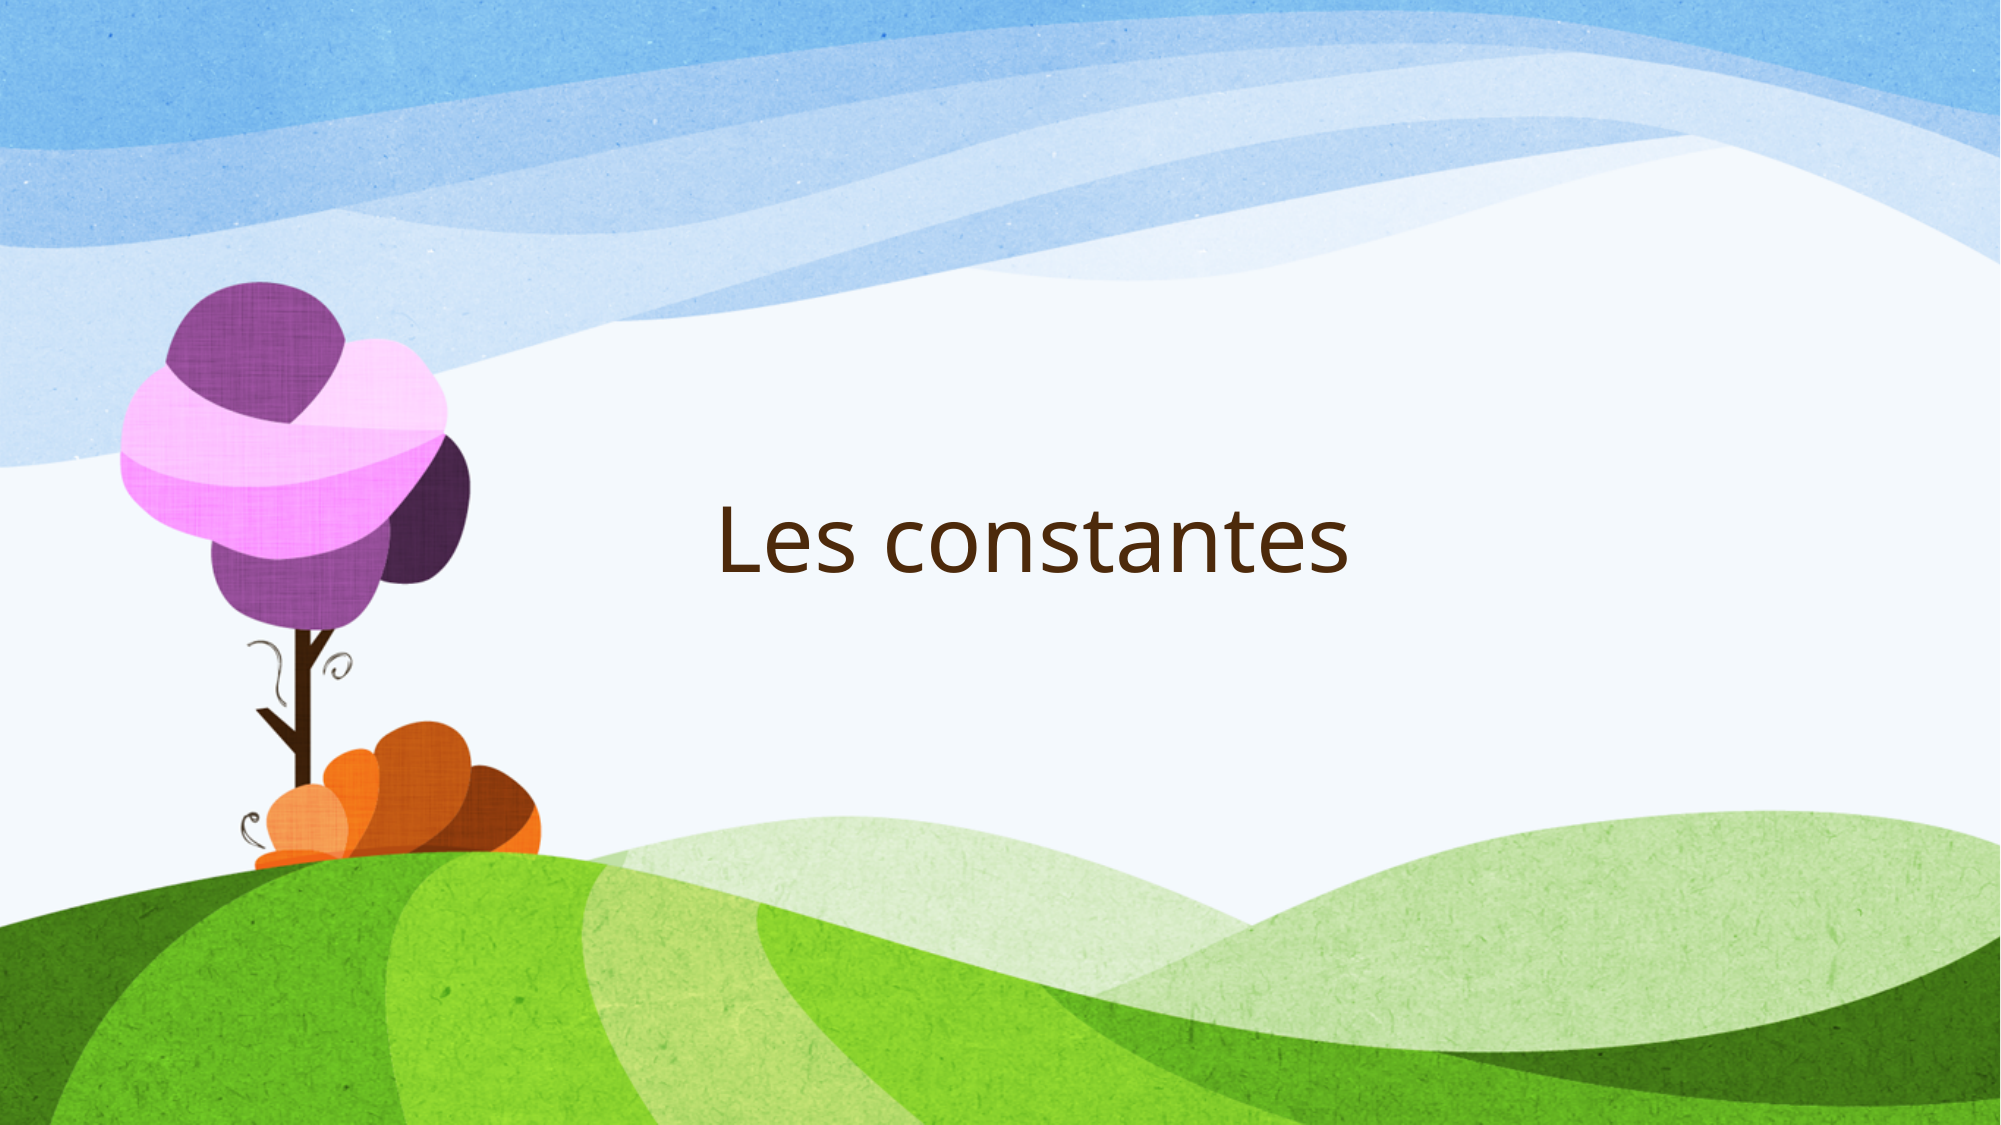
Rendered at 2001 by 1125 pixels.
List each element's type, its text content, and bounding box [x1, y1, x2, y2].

title Les constantes [699, 299, 1825, 600]
picture [0, 0, 2001, 1125]
